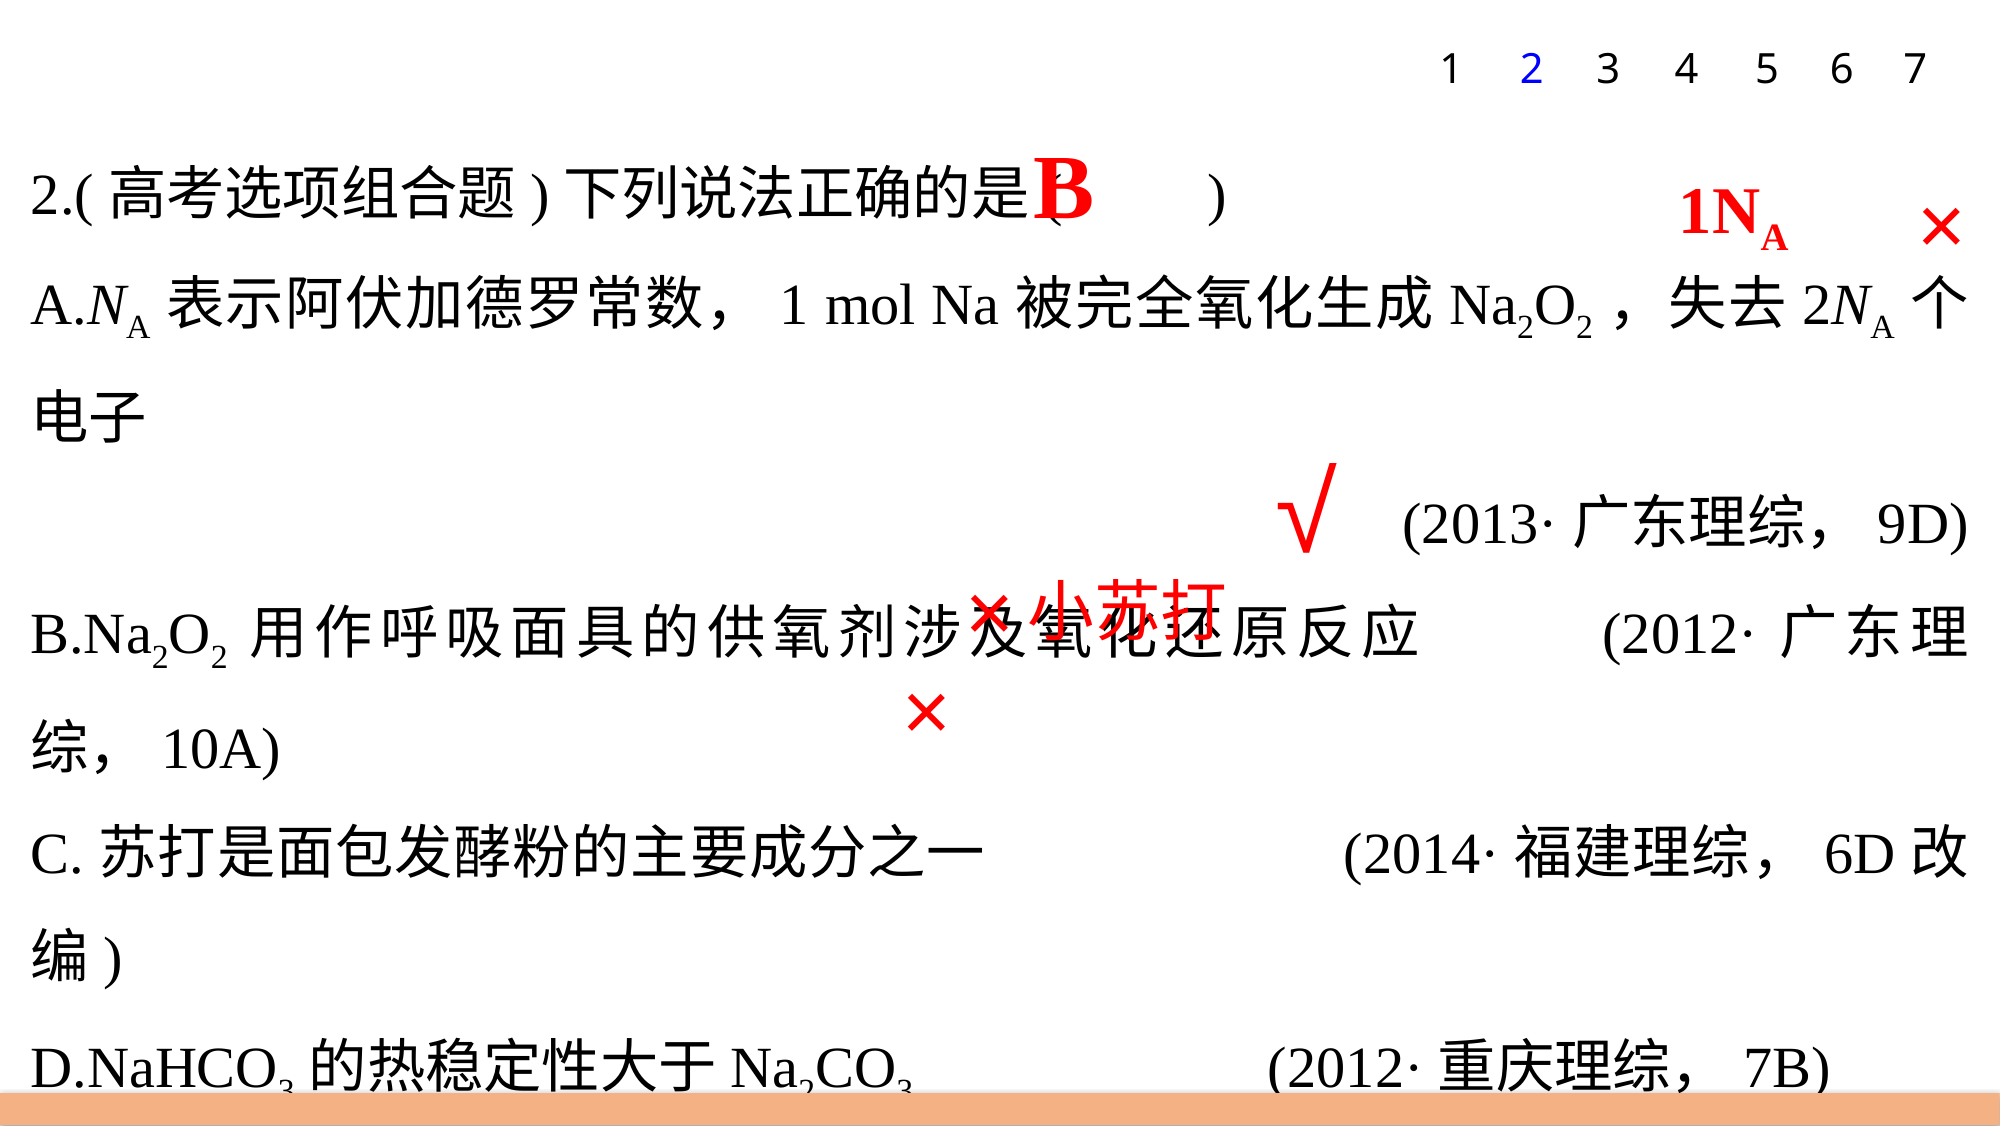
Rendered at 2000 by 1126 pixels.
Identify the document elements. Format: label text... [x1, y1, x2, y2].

text_box 6 [1811, 19, 1873, 114]
text_box B [1018, 119, 1110, 245]
text_box 4 [1654, 19, 1720, 114]
text_box √ [1260, 432, 1352, 583]
text_box 1NA [1664, 159, 1804, 266]
text_box [0, 1092, 2000, 1126]
text_box × [887, 649, 966, 765]
text_box 小苏打 [1012, 561, 1243, 656]
text_box 7 [1884, 19, 1946, 114]
text_box 2.(高考选项组合题)下列说法正确的是( ) A.NA表示阿伏加德罗常数，1 mol Na被完全氧化生成Na2O2，失去2NA个电子 (2013·广东理综，9D) B.Na2O2用作呼吸面具的供氧剂涉及氧化还原反应 (2012·广东理综，10A) C.苏打是面包发酵粉的主要成分之一 (2014·福建理综，6D改编) D.NaHCO3的热稳定性大于Na2CO3 (2012·重庆理综，7B) 解析 A项，Na2O2中钠的化合价为＋1,1 mol Na只能失去1 mol e－，错； C项，小苏打是面包发酵粉的主要成分之一，错； D项，NaHCO3不稳定，受热易分解，错。 [16, 113, 1984, 1091]
text_box 5 [1736, 19, 1798, 114]
text_box 2 [1501, 19, 1563, 114]
text_box × [1902, 163, 1982, 279]
text_box 3 [1579, 19, 1637, 114]
text_box 1 [1418, 19, 1484, 114]
text_box × [950, 550, 1029, 666]
